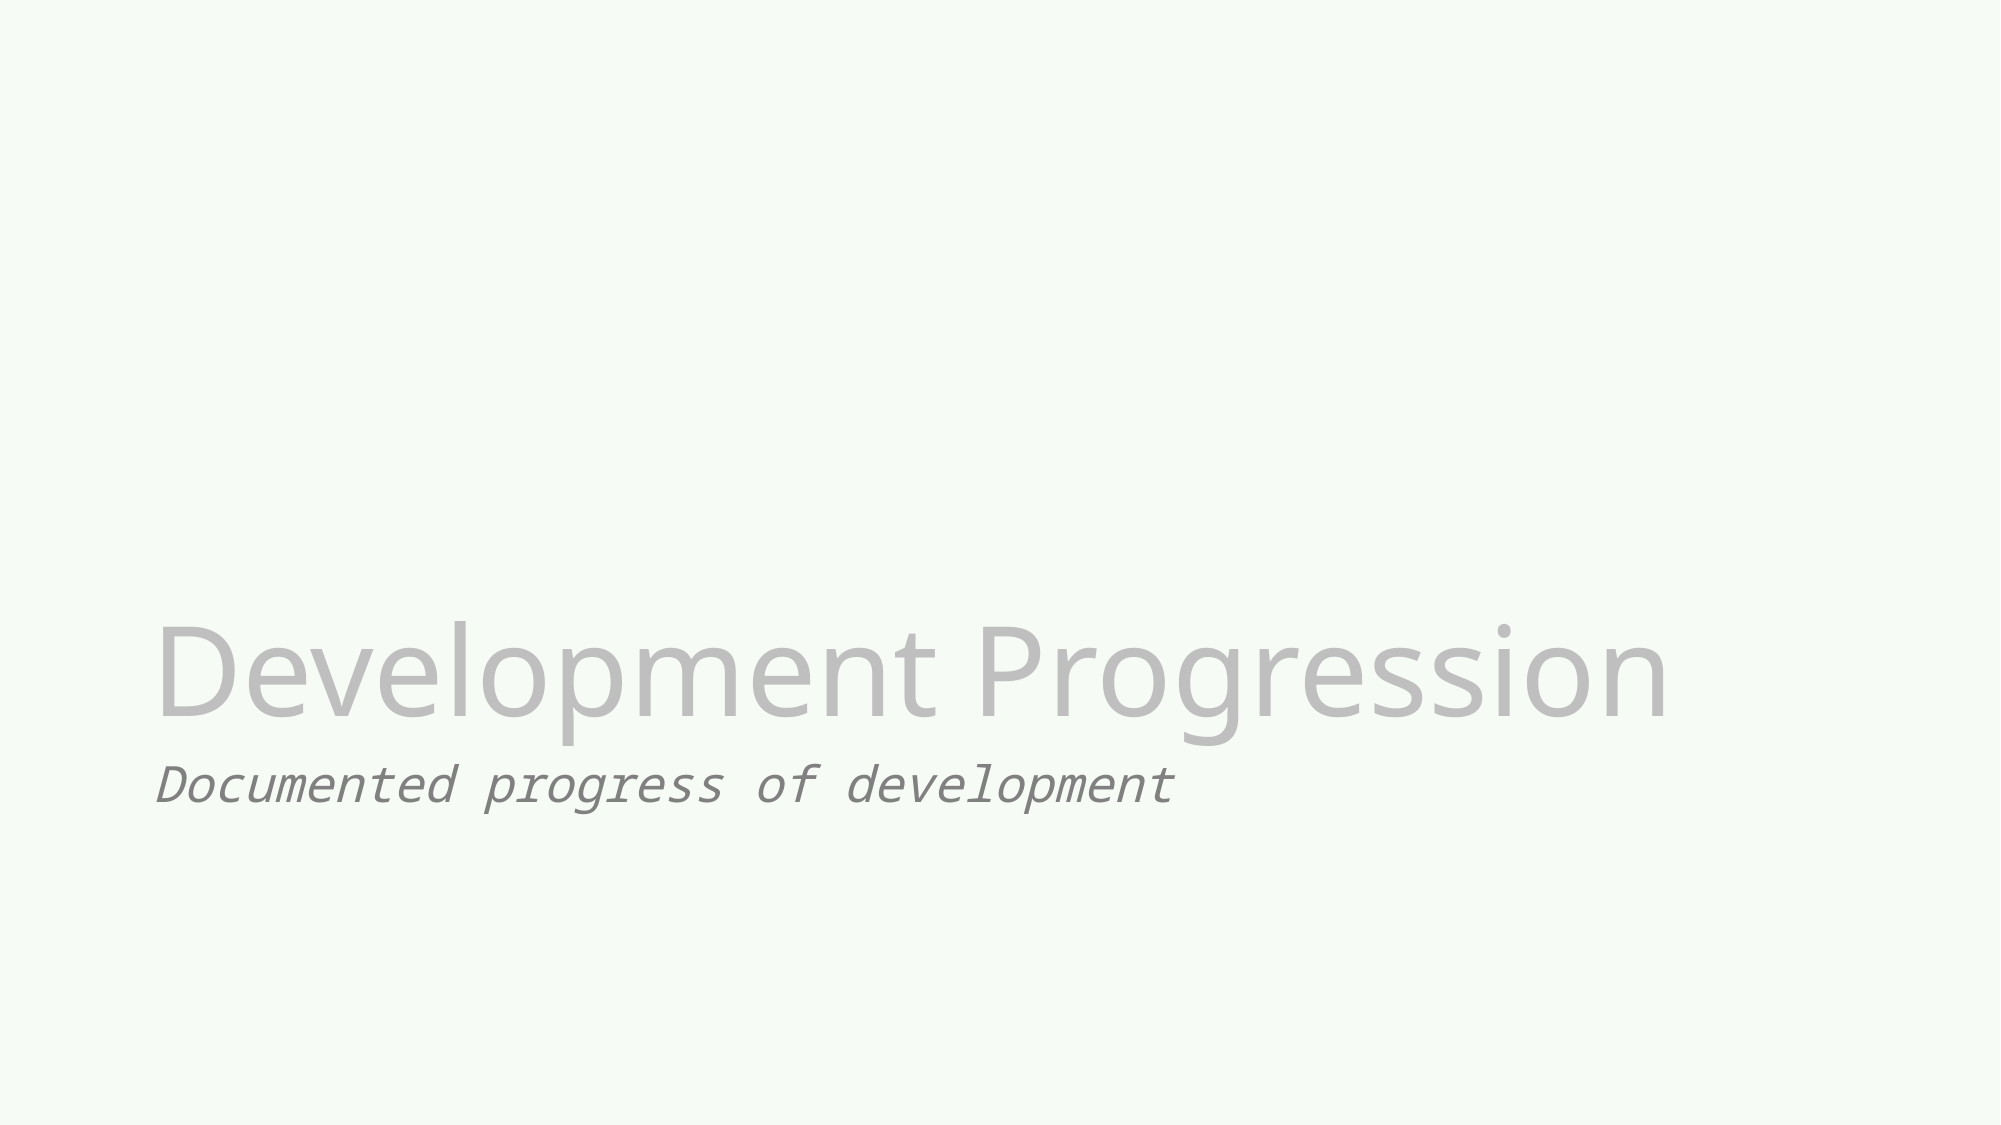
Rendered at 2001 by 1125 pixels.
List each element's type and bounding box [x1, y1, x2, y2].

text_box [135, 607, 1187, 824]
